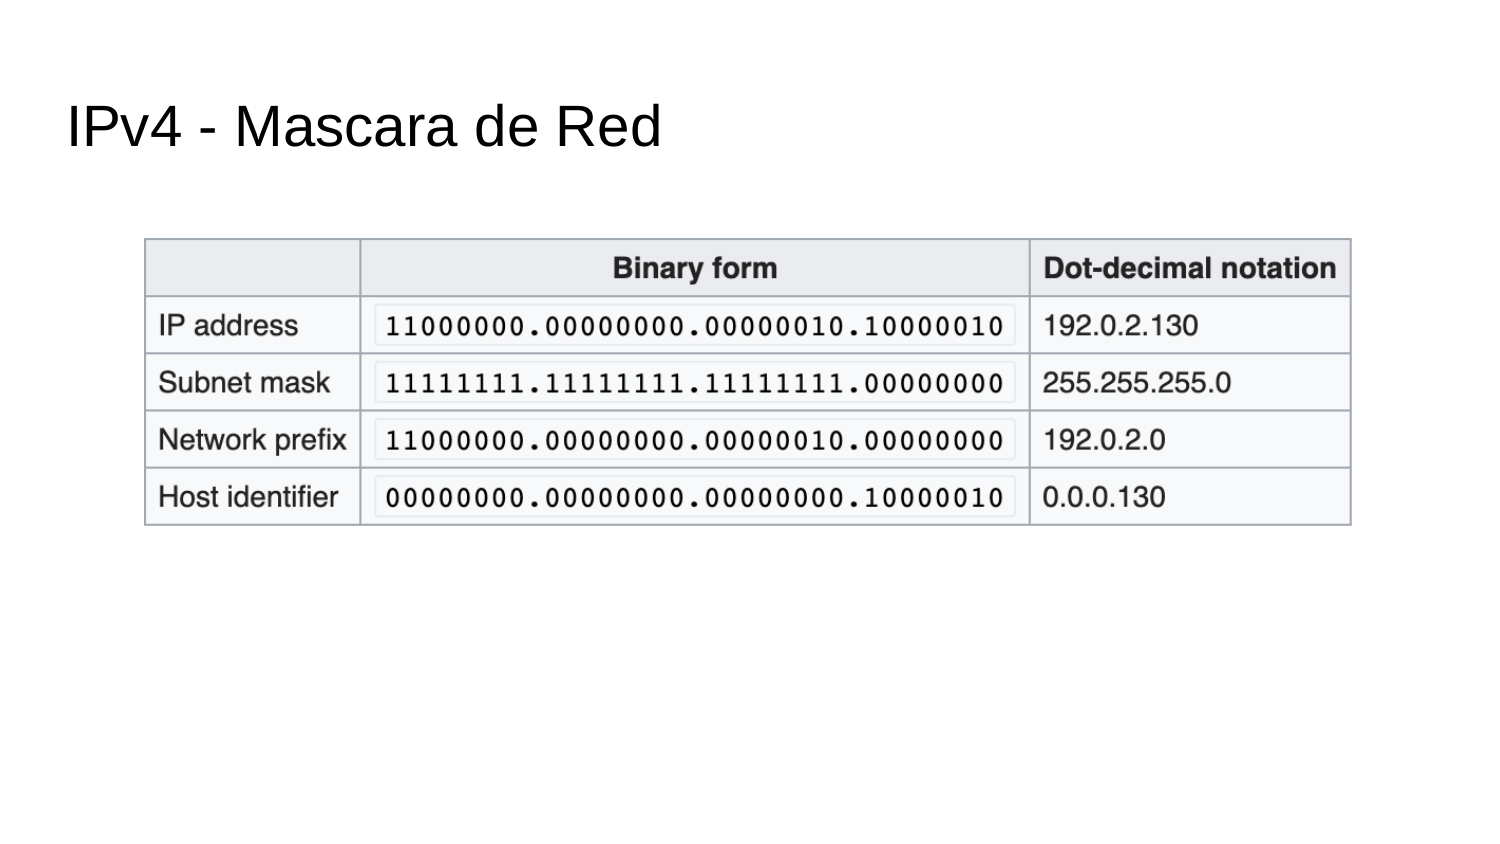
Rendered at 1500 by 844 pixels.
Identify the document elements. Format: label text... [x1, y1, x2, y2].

picture [144, 238, 1356, 528]
title IPv4 - Mascara de Red [51, 72, 1449, 167]
